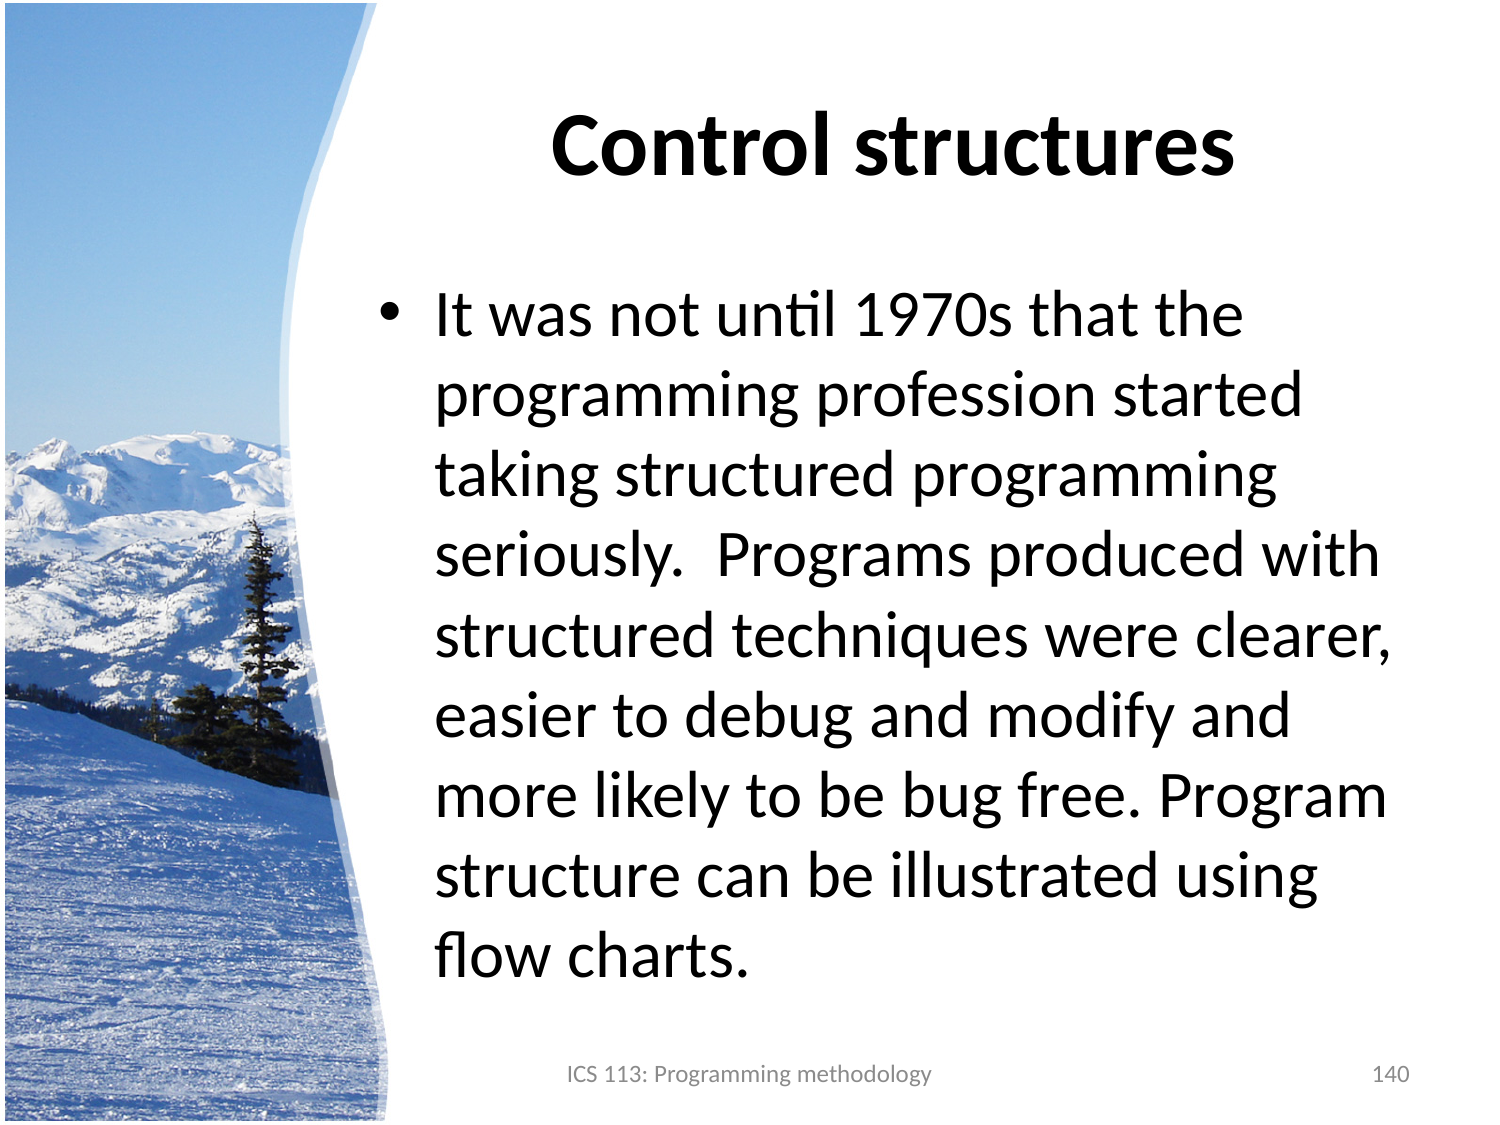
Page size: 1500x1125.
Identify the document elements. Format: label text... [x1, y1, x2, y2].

list It was not until 1970s that the programming profession started taking structured programming seriously. Programs produced with structured techniques were clearer, easier to debug and modify and more likely to be bug free. Program structure can be illustrated using flow charts. [363, 262, 1426, 1006]
title Control structures [363, 44, 1426, 233]
slide_number 140 [1074, 1042, 1425, 1103]
picture [0, 0, 1500, 1125]
footer ICS 113: Programming methodology [512, 1042, 988, 1103]
